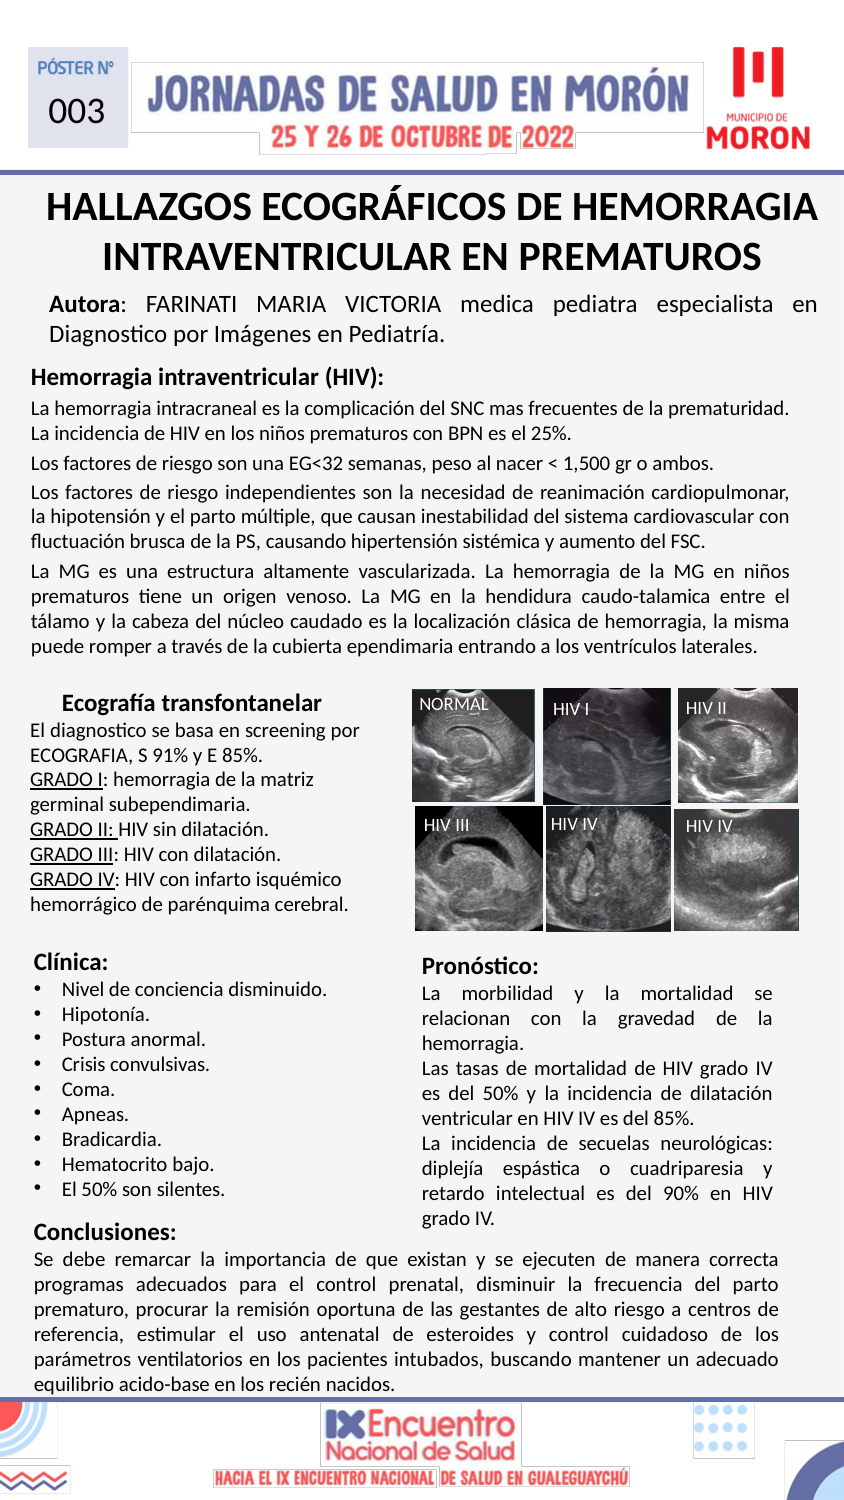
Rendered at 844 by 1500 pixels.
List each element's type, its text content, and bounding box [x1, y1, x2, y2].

picture [0, 41, 844, 171]
picture [415, 688, 672, 933]
text_box Clínica: Nivel de conciencia disminuido. Hipotonía. Postura anormal. Crisis convulsivas. Coma. Apneas. Bradicardia. Hematocrito bajo. El 50% son silentes. [19, 938, 379, 1208]
picture [411, 689, 535, 802]
text_box 003 [19, 78, 135, 139]
picture [0, 1397, 844, 1500]
text_box HALLAZGOS ECOGRÁFICOS DE HEMORRAGIA INTRAVENTRICULAR EN PREMATUROS [0, 171, 844, 314]
text_box Ecografía transfontanelar El diagnostico se basa en screening por ECOGRAFIA, S 91% y E 85%. GRADO I: hemorragia de la matriz germinal subependimaria. GRADO II: HIV sin dilatación. GRADO III: HIV con dilatación. GRADO IV: HIV con infarto isquémico hemorrágico de parénquima cerebral. [15, 678, 375, 924]
picture [674, 809, 799, 931]
text_box Autora: FARINATI MARIA VICTORIA medica pediatra especialista en Diagnostico por Imágenes en Pediatría. [34, 280, 835, 355]
picture [677, 688, 798, 803]
text_box Pronóstico: La morbilidad y la mortalidad se relacionan con la gravedad de la hemorragia. Las tasas de mortalidad de HIV grado IV es del 50% y la incidencia de dilatación ventricular en HIV IV es del 85%. La incidencia de secuelas neurológicas: diplejía espástica o cuadriparesia y retardo intelectual es del 90% en HIV grado IV. [407, 942, 788, 1208]
text_box NORMAL [404, 684, 504, 722]
text_box Hemorragia intraventricular (HIV): La hemorragia intracraneal es la complicación del SNC mas frecuentes de la prematuridad. La incidencia de HIV en los niños prematuros con BPN es el 25%. Los factores de riesgo son una EG<32 semanas, peso al nacer < 1,500 gr o ambos. Los factores de riesgo independientes son la necesidad de reanimación cardiopulmonar, la hipotensión y el parto múltiple, que causan inestabilidad del sistema cardiovascular con fluctuación brusca de la PS, causando hipertensión sistémica y aumento del FSC. La MG es una estructura altamente vascularizada. La hemorragia de la MG en niños prematuros tiene un origen venoso. La MG en la hendidura caudo-talamica entre el tálamo y la cabeza del núcleo caudado es la localización clásica de hemorragia, la misma puede romper a través de la cubierta ependimaria entrando a los ventrículos laterales. [16, 353, 805, 665]
text_box Conclusiones: Se debe remarcar la importancia de que existan y se ejecuten de manera correcta programas adecuados para el control prenatal, disminuir la frecuencia del parto prematuro, procurar la remisión oportuna de las gestantes de alto riesgo a centros de referencia, estimular el uso antenatal de esteroides y control cuidadoso de los parámetros ventilatorios en los pacientes intubados, buscando mantener un adecuado equilibrio acido-base en los recién nacidos. [19, 1208, 794, 1463]
